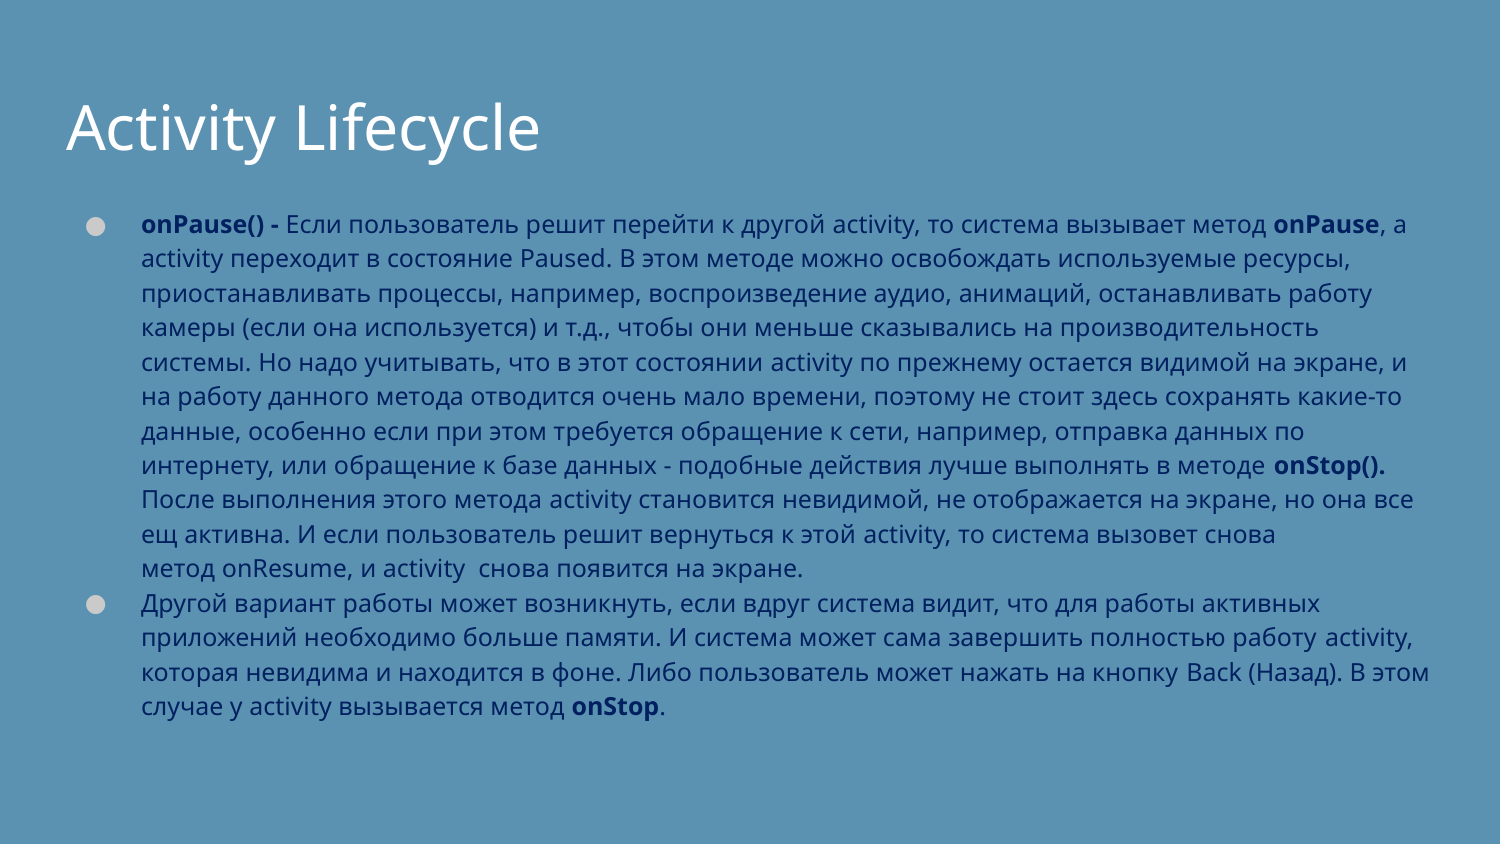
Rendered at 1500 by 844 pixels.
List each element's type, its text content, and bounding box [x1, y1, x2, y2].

list onPause() - Если пользователь решит перейти к другой activity, то система вызывает метод onPause, а activity переходит в состояние Paused. В этом методе можно освобождать используемые ресурсы, приостанавливать процессы, например, воспроизведение аудио, анимаций, останавливать работу камеры (если она используется) и т.д., чтобы они меньше сказывались на производительность системы. Но надо учитывать, что в этот состоянии activity по прежнему остается видимой на экране, и на работу данного метода отводится очень мало времени, поэтому не стоит здесь сохранять какие-то данные, особенно если при этом требуется обращение к сети, например, отправка данных по интернету, или обращение к базе данных - подобные действия лучше выполнять в методе onStop(). После выполнения этого метода activity становится невидимой, не отображается на экране, но она все ещ активна. И если пользователь решит вернуться к этой activity, то система вызовет снова метод onResume, и activity снова появится на экране. Другой вариант работы может возникнуть, если вдруг система видит, что для работы активных приложений необходимо больше памяти. И система может сама завершить полностью работу activity, которая невидима и находится в фоне. Либо пользователь может нажать на кнопку Back (Назад). В этом случае у activity вызывается метод onStop. [51, 189, 1449, 750]
title Activity Lifecycle [51, 72, 1449, 167]
